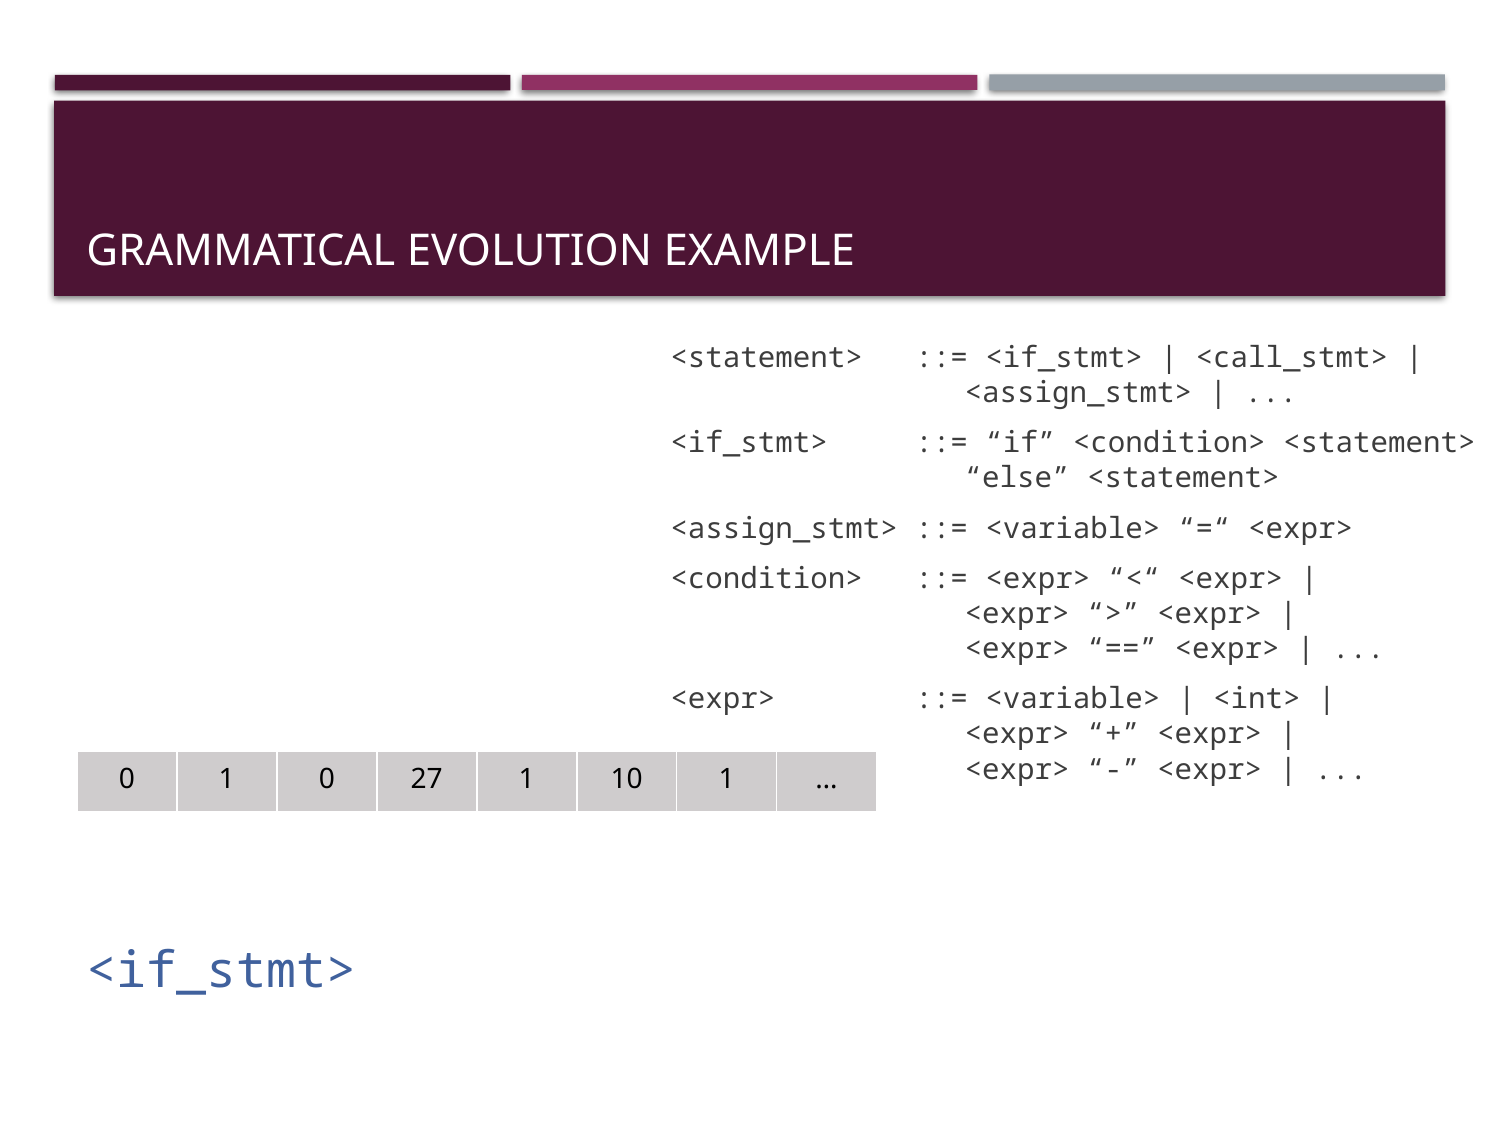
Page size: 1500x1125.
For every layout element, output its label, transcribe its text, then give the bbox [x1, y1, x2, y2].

table_header 1 [677, 752, 776, 811]
table_header 10 [578, 752, 676, 811]
text_box <statement> ::= <if_stmt> | <call_stmt> | <assign_stmt> | ... <if_stmt> ::= “if” <condition> <statement> “else” <statement> <assign_stmt> ::= <variable> “=“ <expr> <condition> ::= <expr> “<“ <expr> | <expr> “>” <expr> | <expr> “==” <expr> | ... <expr> ::= <variable> | <int> | <expr> “+” <expr> | <expr> “-” <expr> | ... [655, 300, 1500, 823]
table_header … [777, 752, 876, 811]
table_header 0 [78, 752, 176, 811]
table_header 1 [478, 752, 576, 811]
table_header 0 [278, 752, 376, 811]
title Grammatical evolution example [71, 115, 1429, 282]
text_box <if_stmt> [71, 930, 1429, 1006]
table_header 1 [178, 752, 276, 811]
table_header 27 [378, 752, 476, 811]
